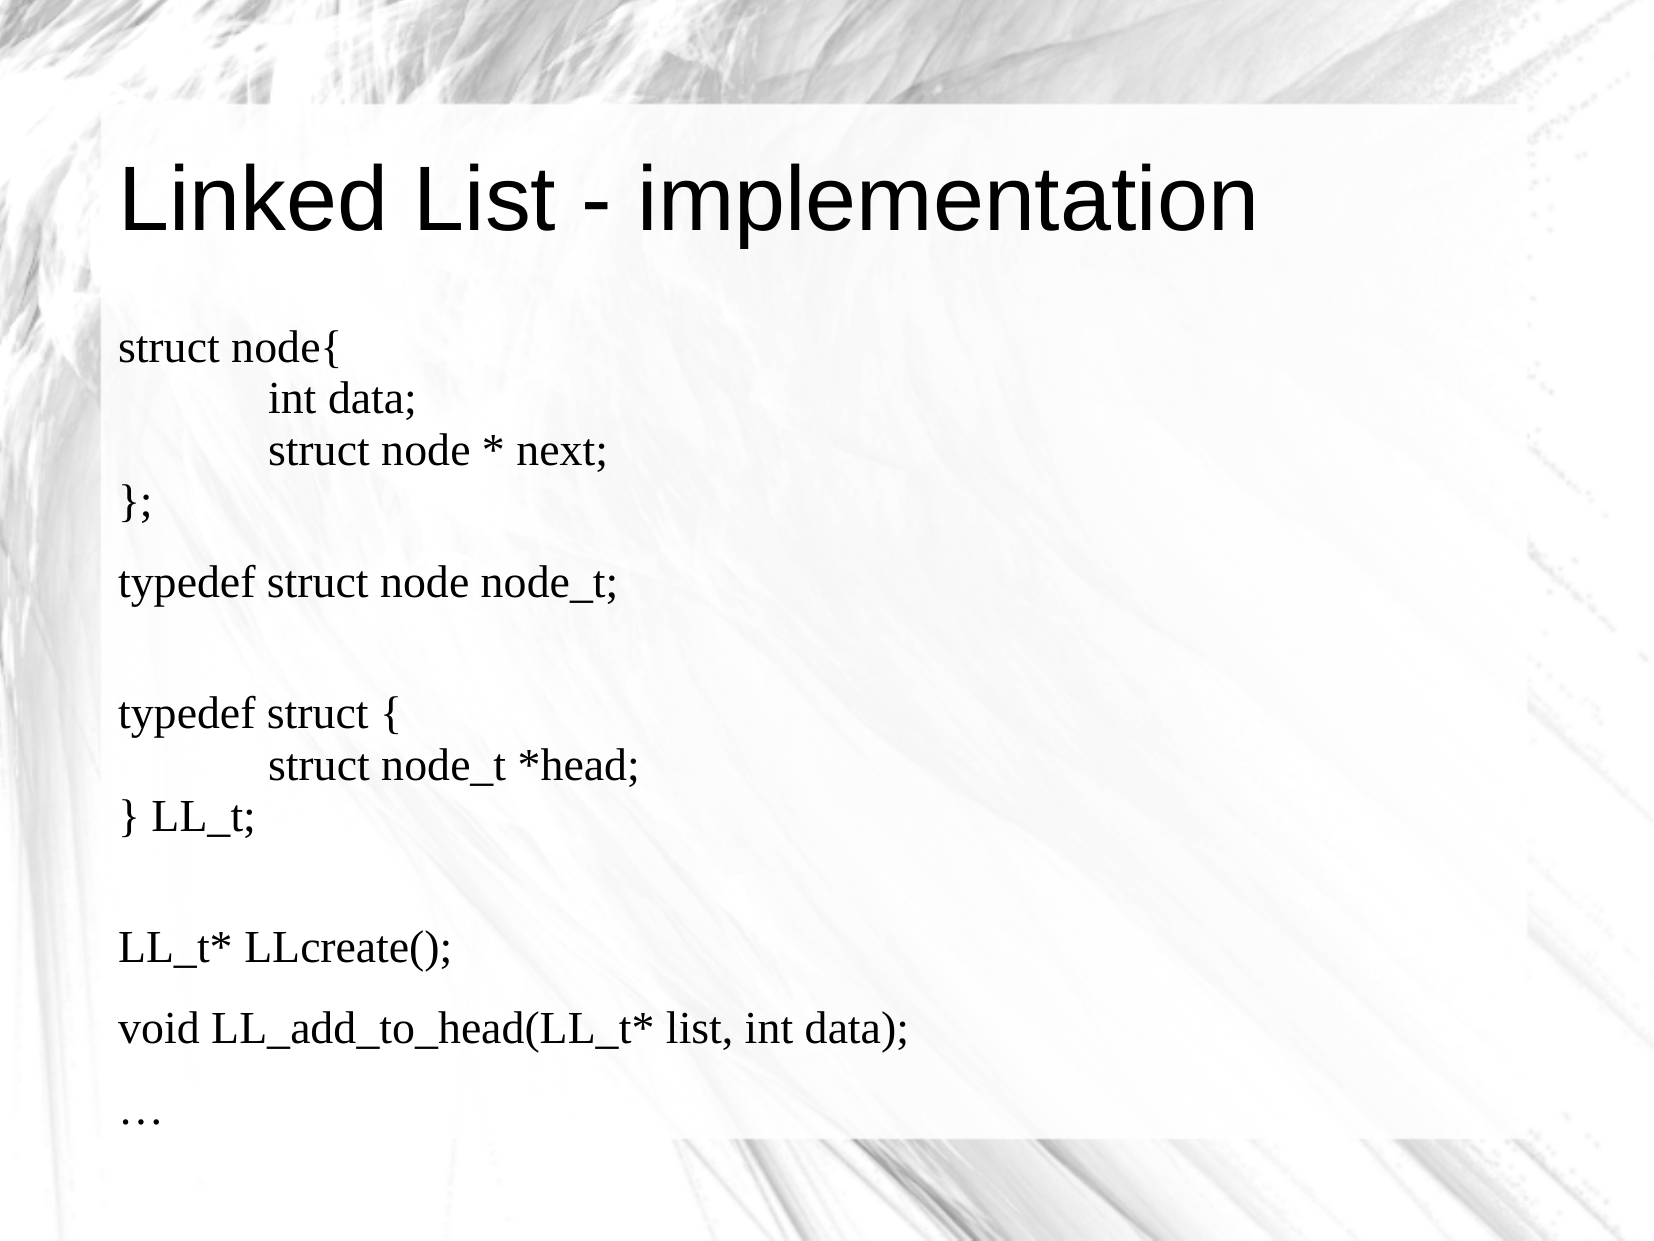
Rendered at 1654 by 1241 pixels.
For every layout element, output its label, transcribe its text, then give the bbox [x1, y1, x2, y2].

title Linked List - implementation [118, 112, 1506, 281]
list struct node{ int data; struct node * next; }; typedef struct node node_t; typedef struct { struct node_t *head; } LL_t; LL_t* LLcreate(); void LL_add_to_head(LL_t* list, int data); … [118, 319, 1571, 1109]
picture [0, 0, 1654, 1241]
